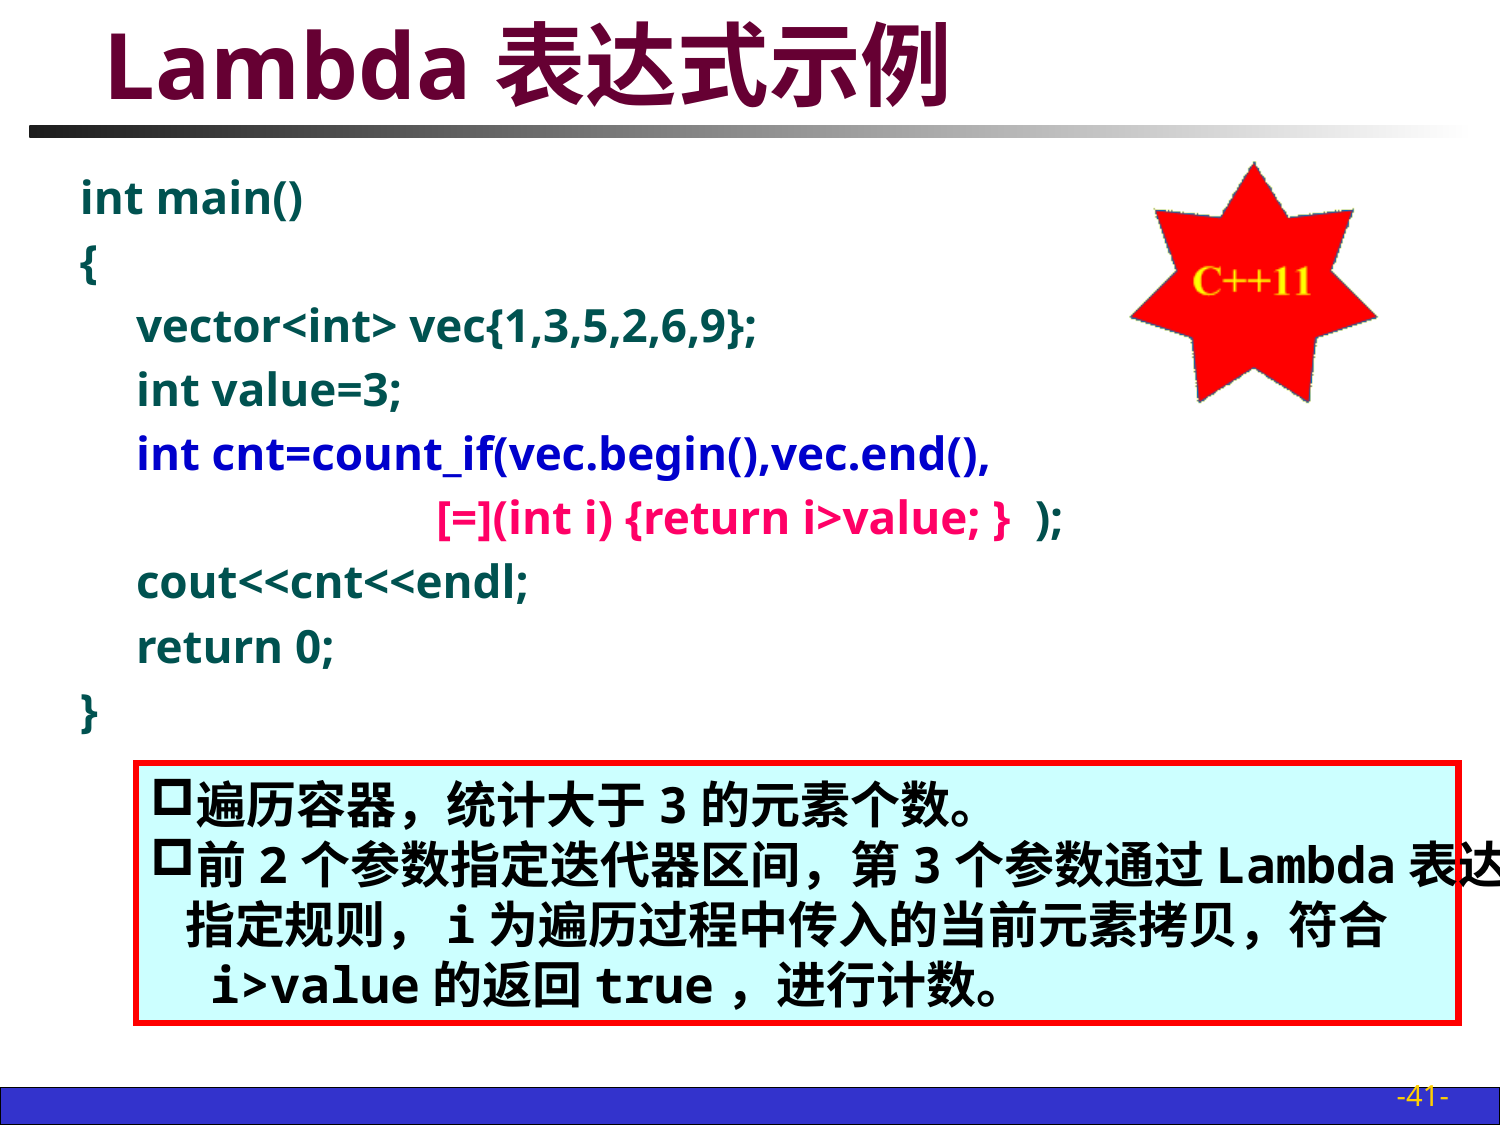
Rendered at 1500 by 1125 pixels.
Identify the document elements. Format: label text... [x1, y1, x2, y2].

title Lambda表达式示例 [88, 18, 1398, 126]
list int main() { vector<int> vec{1,3,5,2,6,9}; int value=3; int cnt=count_if(vec.begin(),vec.end(), [=](int i) {return i>value; } ); cout<<cnt<<endl; return 0; } [64, 160, 1436, 1012]
text_box 遍历容器，统计大于3的元素个数。 前2个参数指定迭代器区间，第3个参数通过Lambda表达式 指定规则，i为遍历过程中传入的当前元素拷贝，符合 i>value的返回true，进行计数。 [135, 763, 1459, 1024]
picture [1127, 160, 1380, 405]
slide_number -41- [1151, 1074, 1465, 1125]
